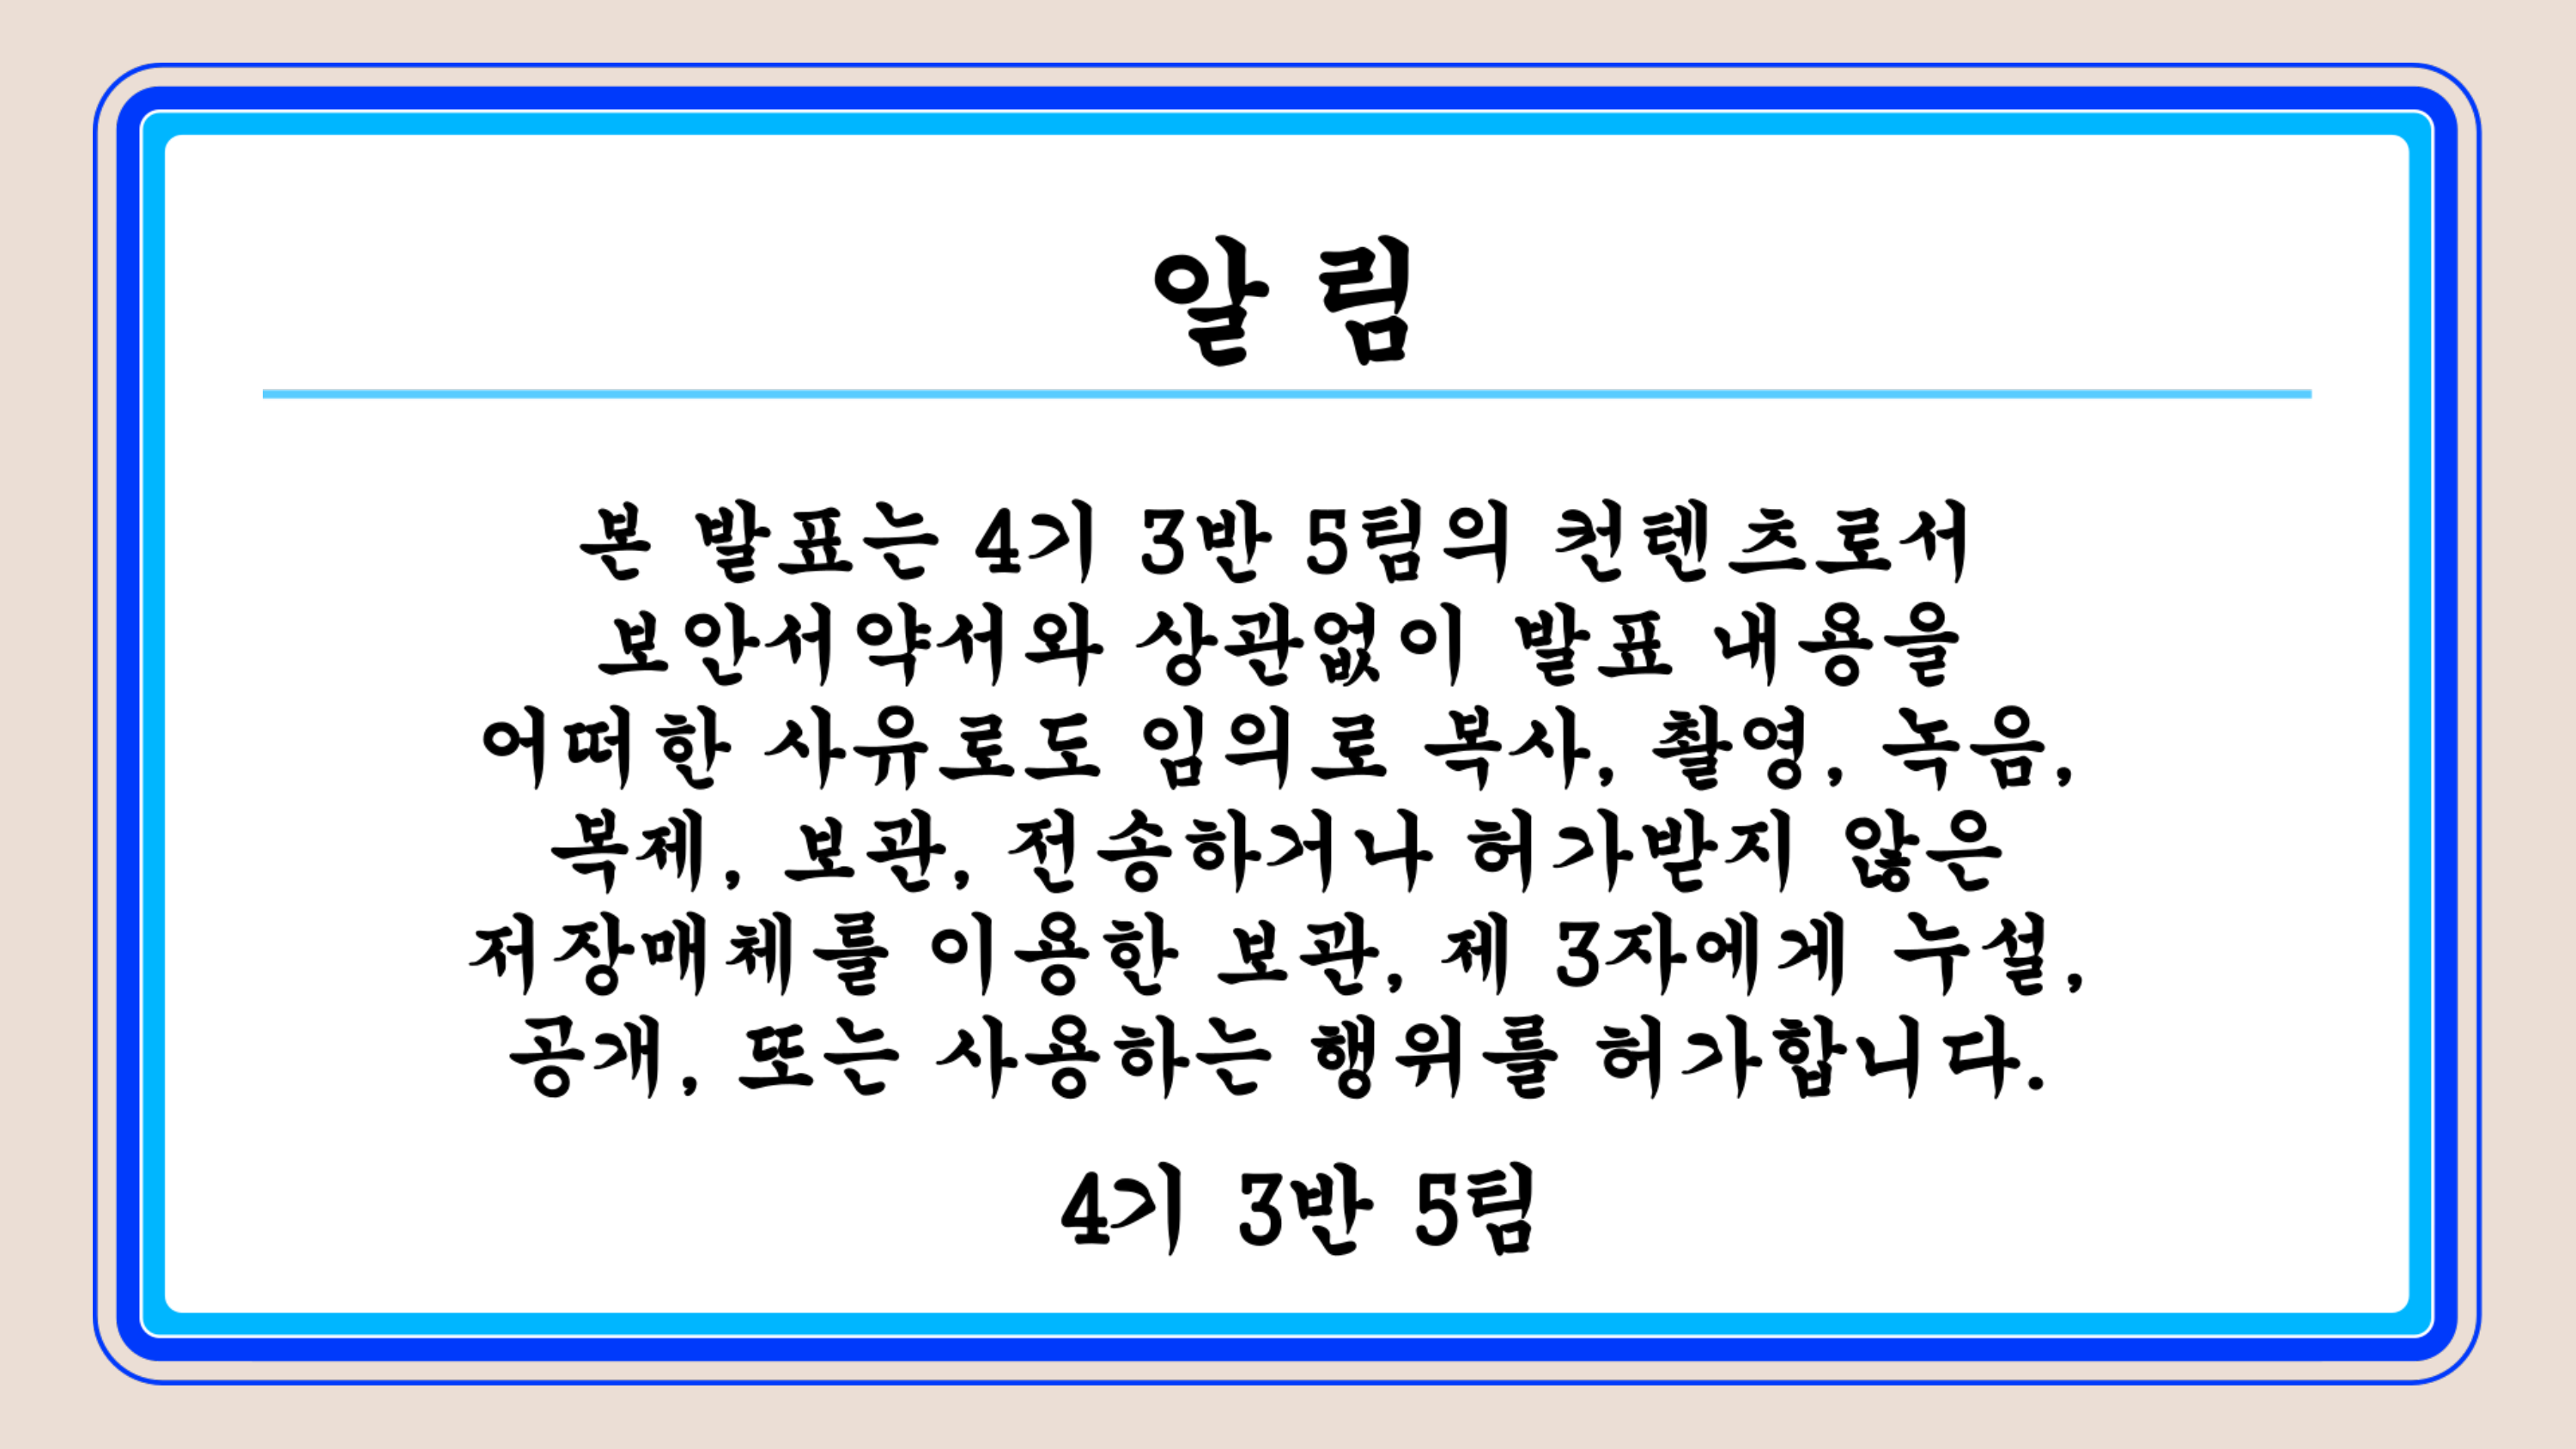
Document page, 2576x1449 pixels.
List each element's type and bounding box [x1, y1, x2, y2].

picture [451, 468, 2136, 1299]
text_box [1523, 378, 2313, 411]
text_box [263, 378, 1049, 411]
picture [1054, 187, 1521, 425]
text_box [93, 63, 2482, 1386]
